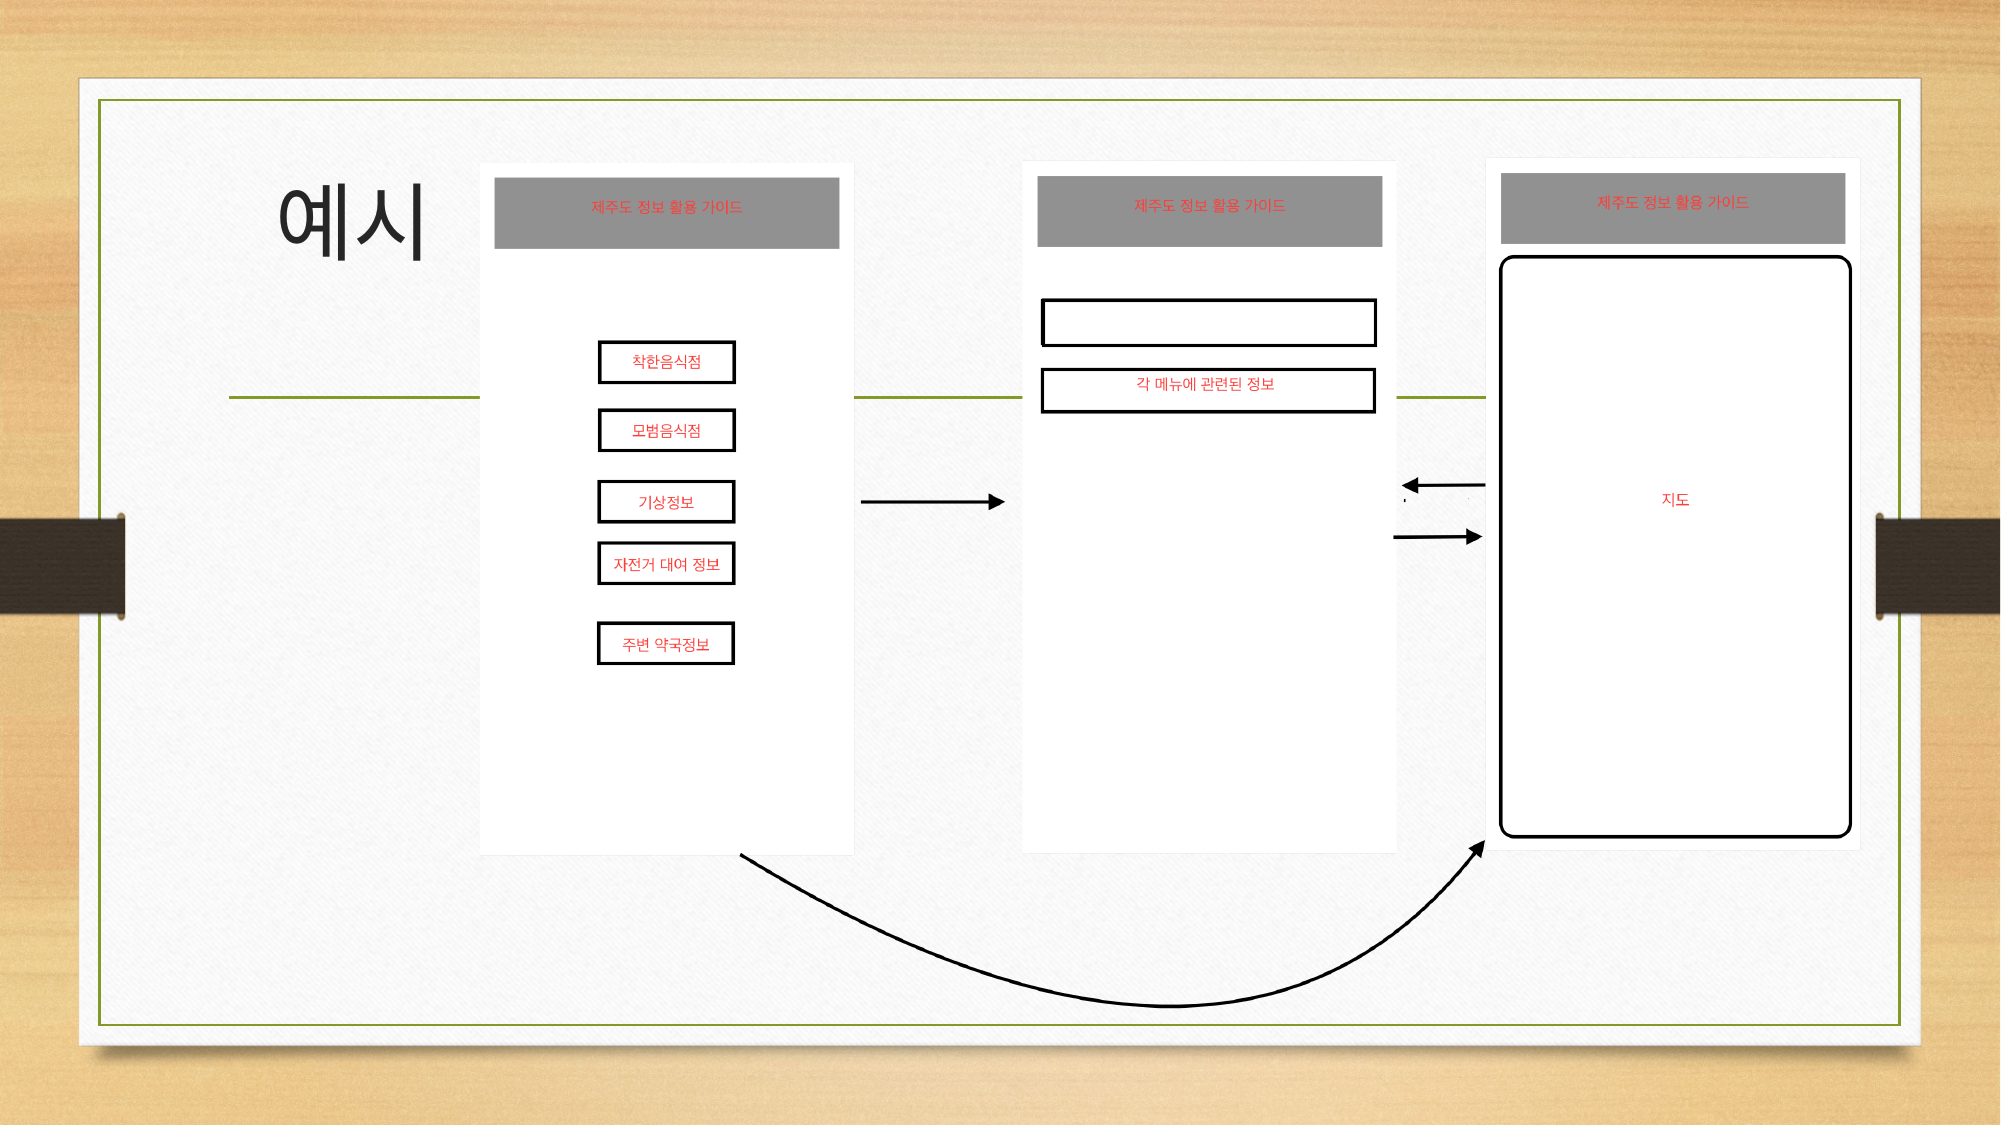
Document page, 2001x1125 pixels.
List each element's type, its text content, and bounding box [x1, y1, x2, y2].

title 예시 [212, 161, 454, 279]
picture [0, 0, 2001, 1125]
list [454, 86, 1984, 1043]
